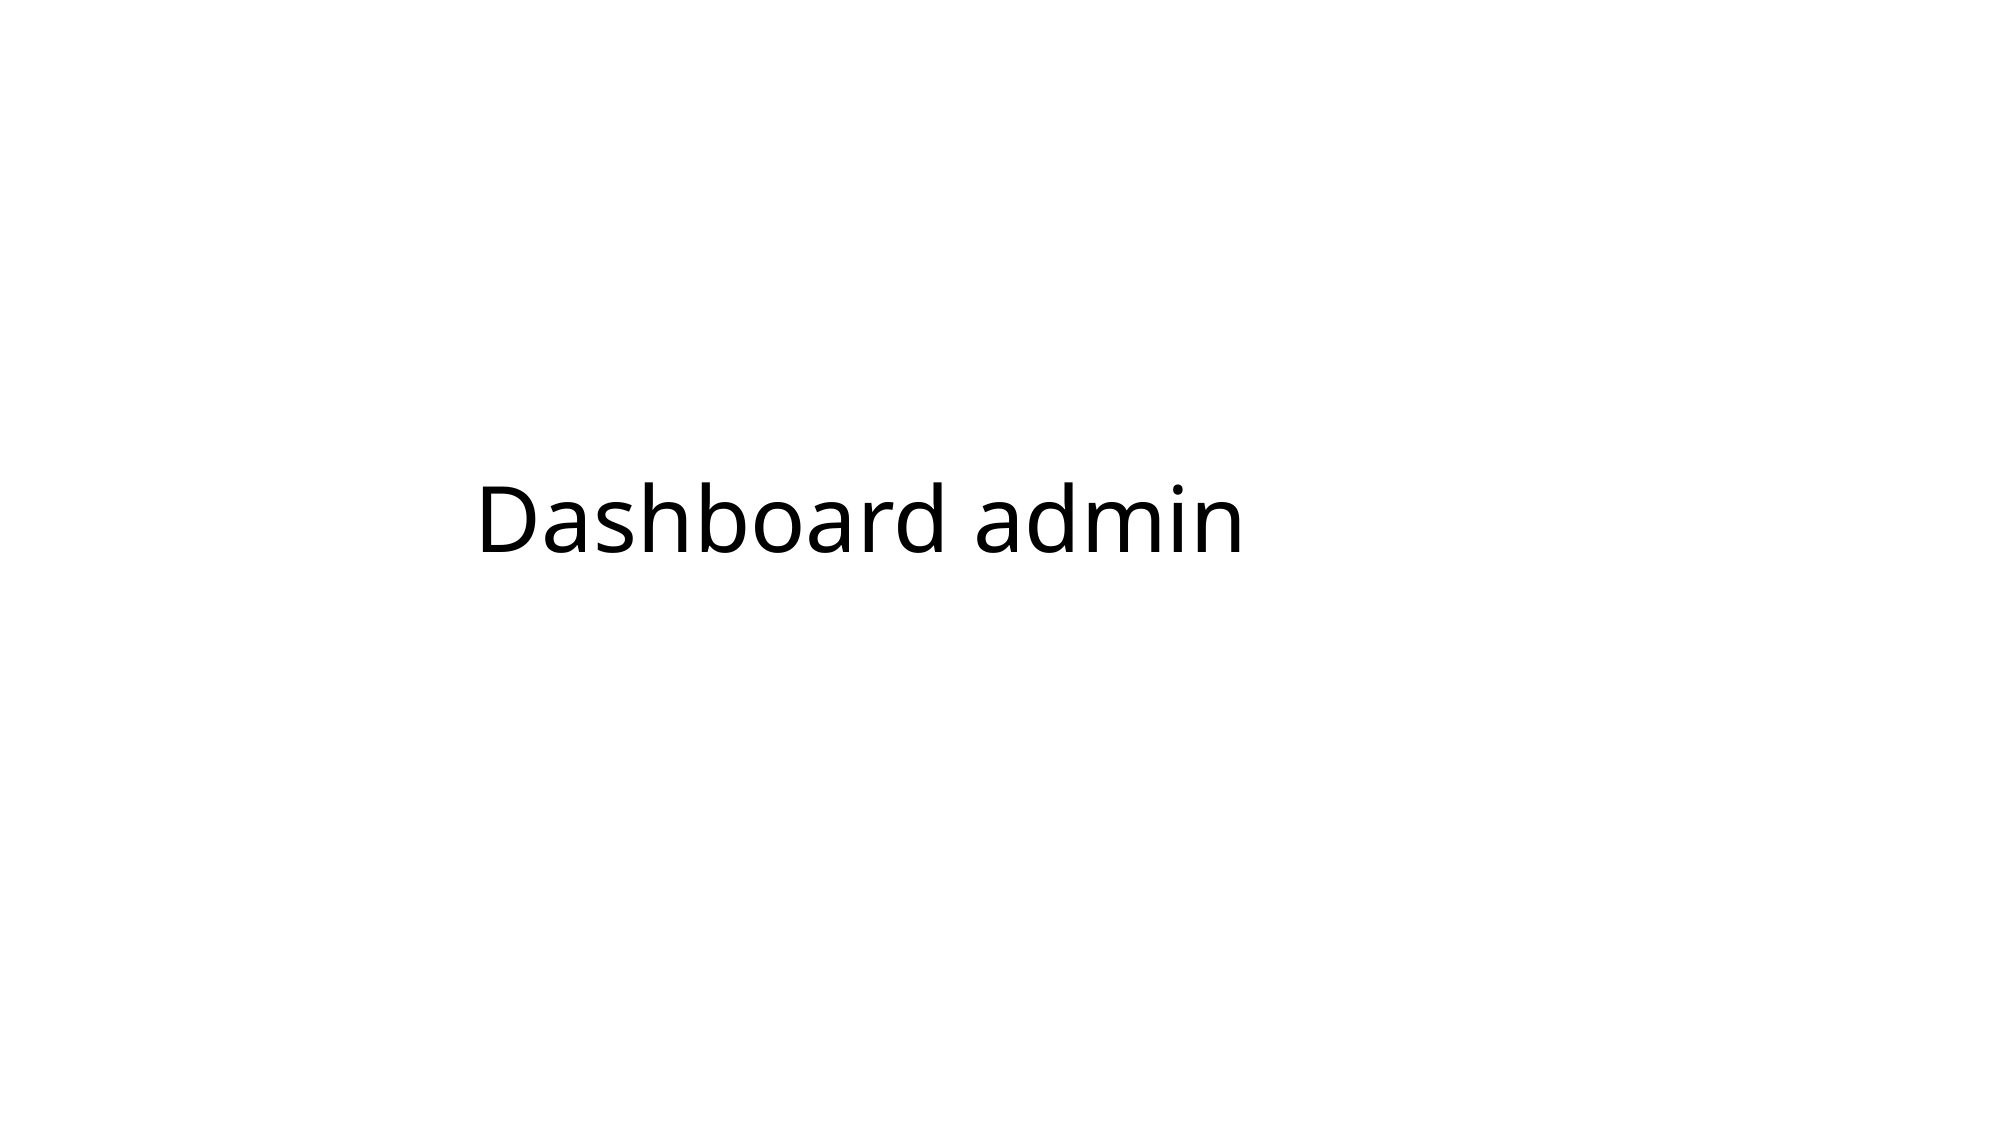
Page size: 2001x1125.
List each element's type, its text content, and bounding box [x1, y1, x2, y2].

title Dashboard admin [459, 413, 2000, 632]
